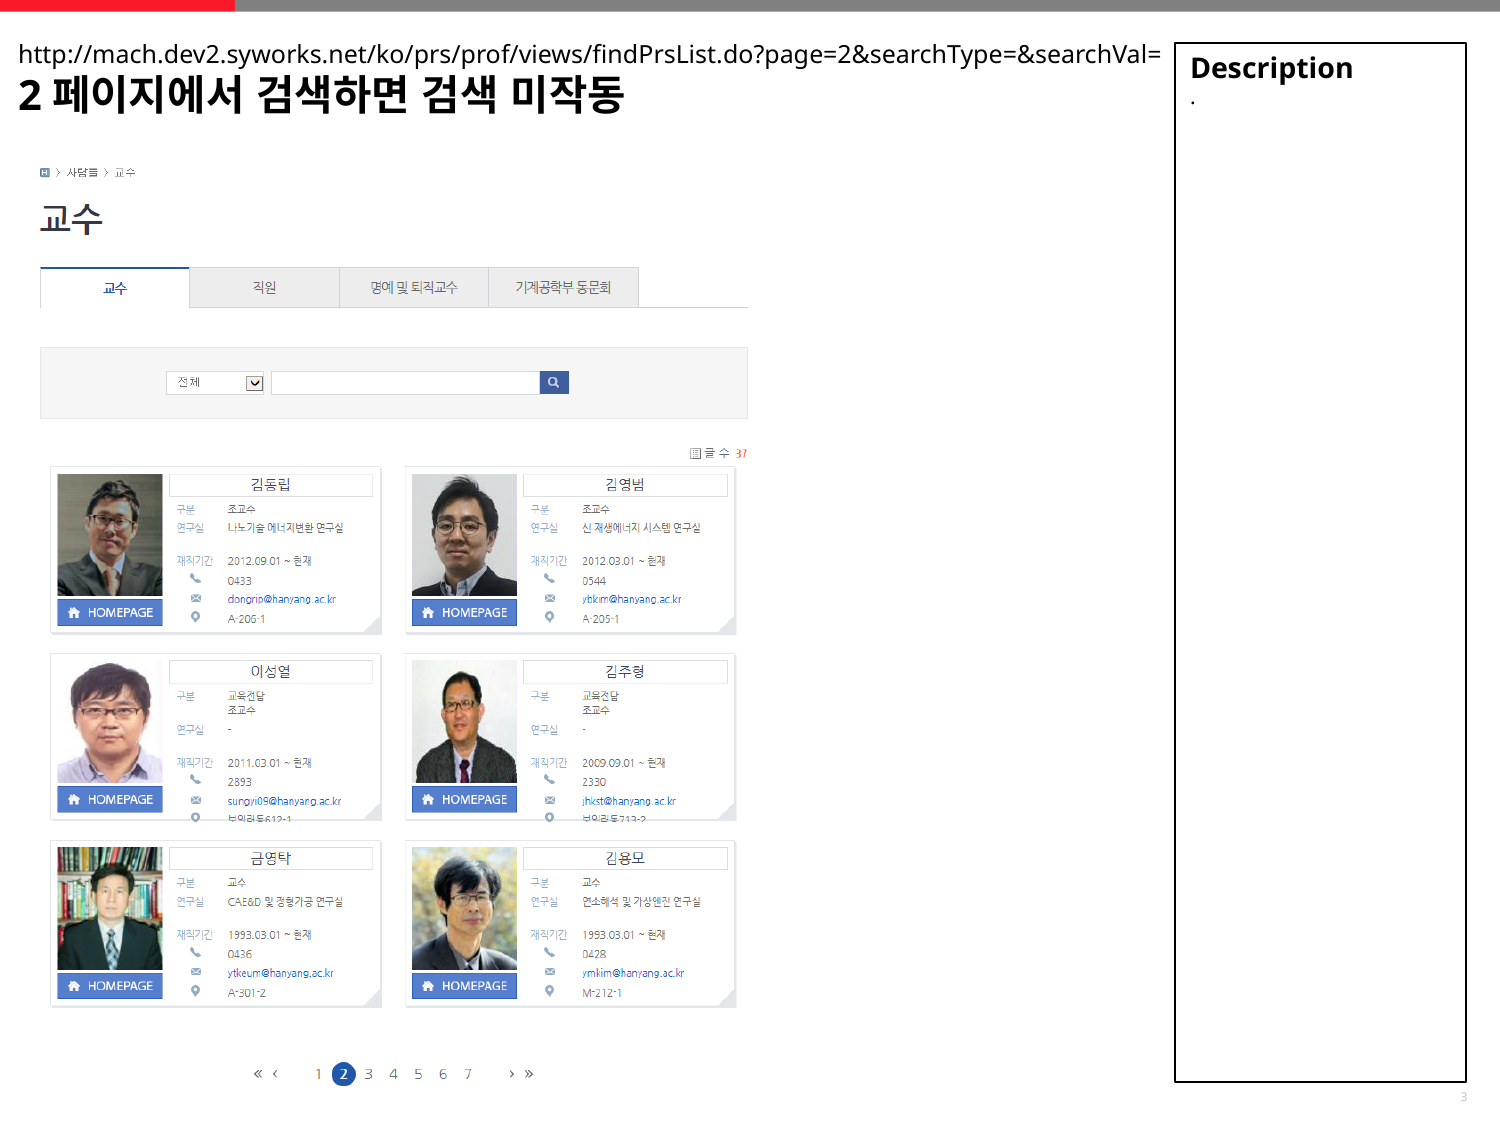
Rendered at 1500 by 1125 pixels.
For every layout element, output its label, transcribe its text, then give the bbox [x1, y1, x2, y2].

text_box http://mach.dev2.syworks.net/ko/prs/prof/views/findPrsList.do?page=2&searchType=&searchVal= 2페이지에서 검색하면 검색 미작동 [3, 30, 1179, 126]
text_box Description . [1173, 41, 1468, 1084]
picture [17, 160, 753, 1095]
slide_number 3 [1413, 1077, 1483, 1119]
